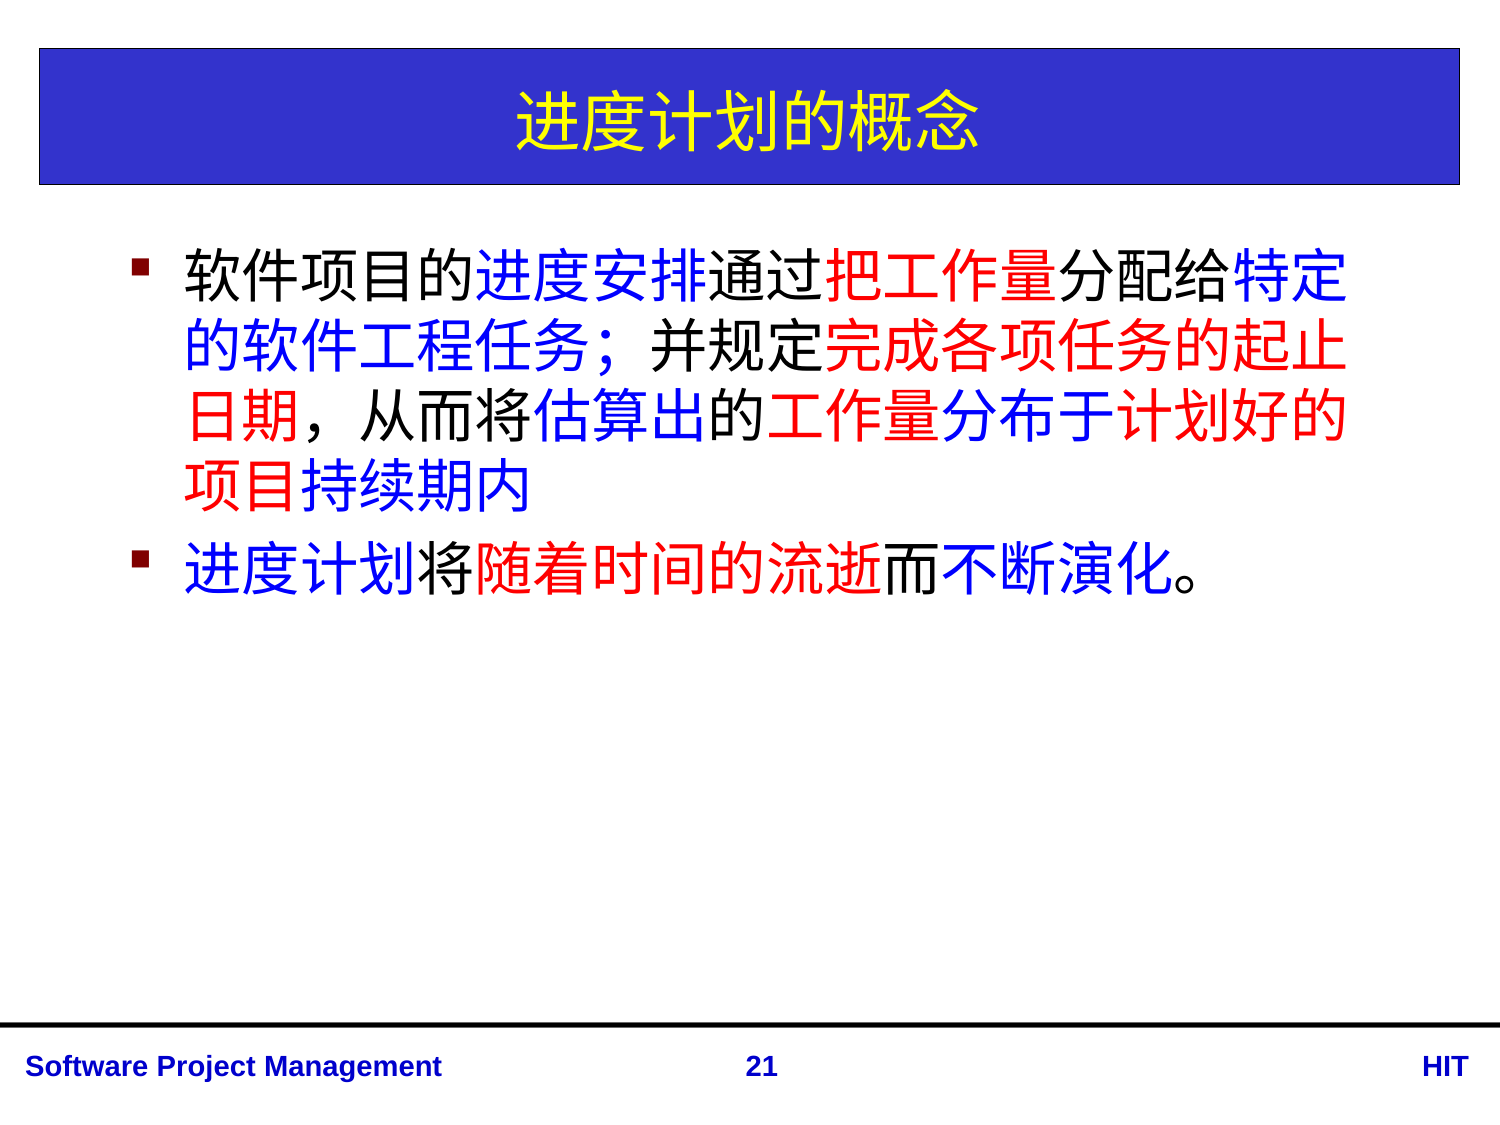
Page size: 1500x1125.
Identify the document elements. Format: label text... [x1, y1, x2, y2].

list 软件项目的进度安排通过把工作量分配给特定的软件工程任务；并规定完成各项任务的起止日期，从而将估算出的工作量分布于计划好的项目持续期内 进度计划将随着时间的流逝而不断演化。 [111, 231, 1412, 941]
title 进度计划的概念 [38, 54, 1457, 185]
